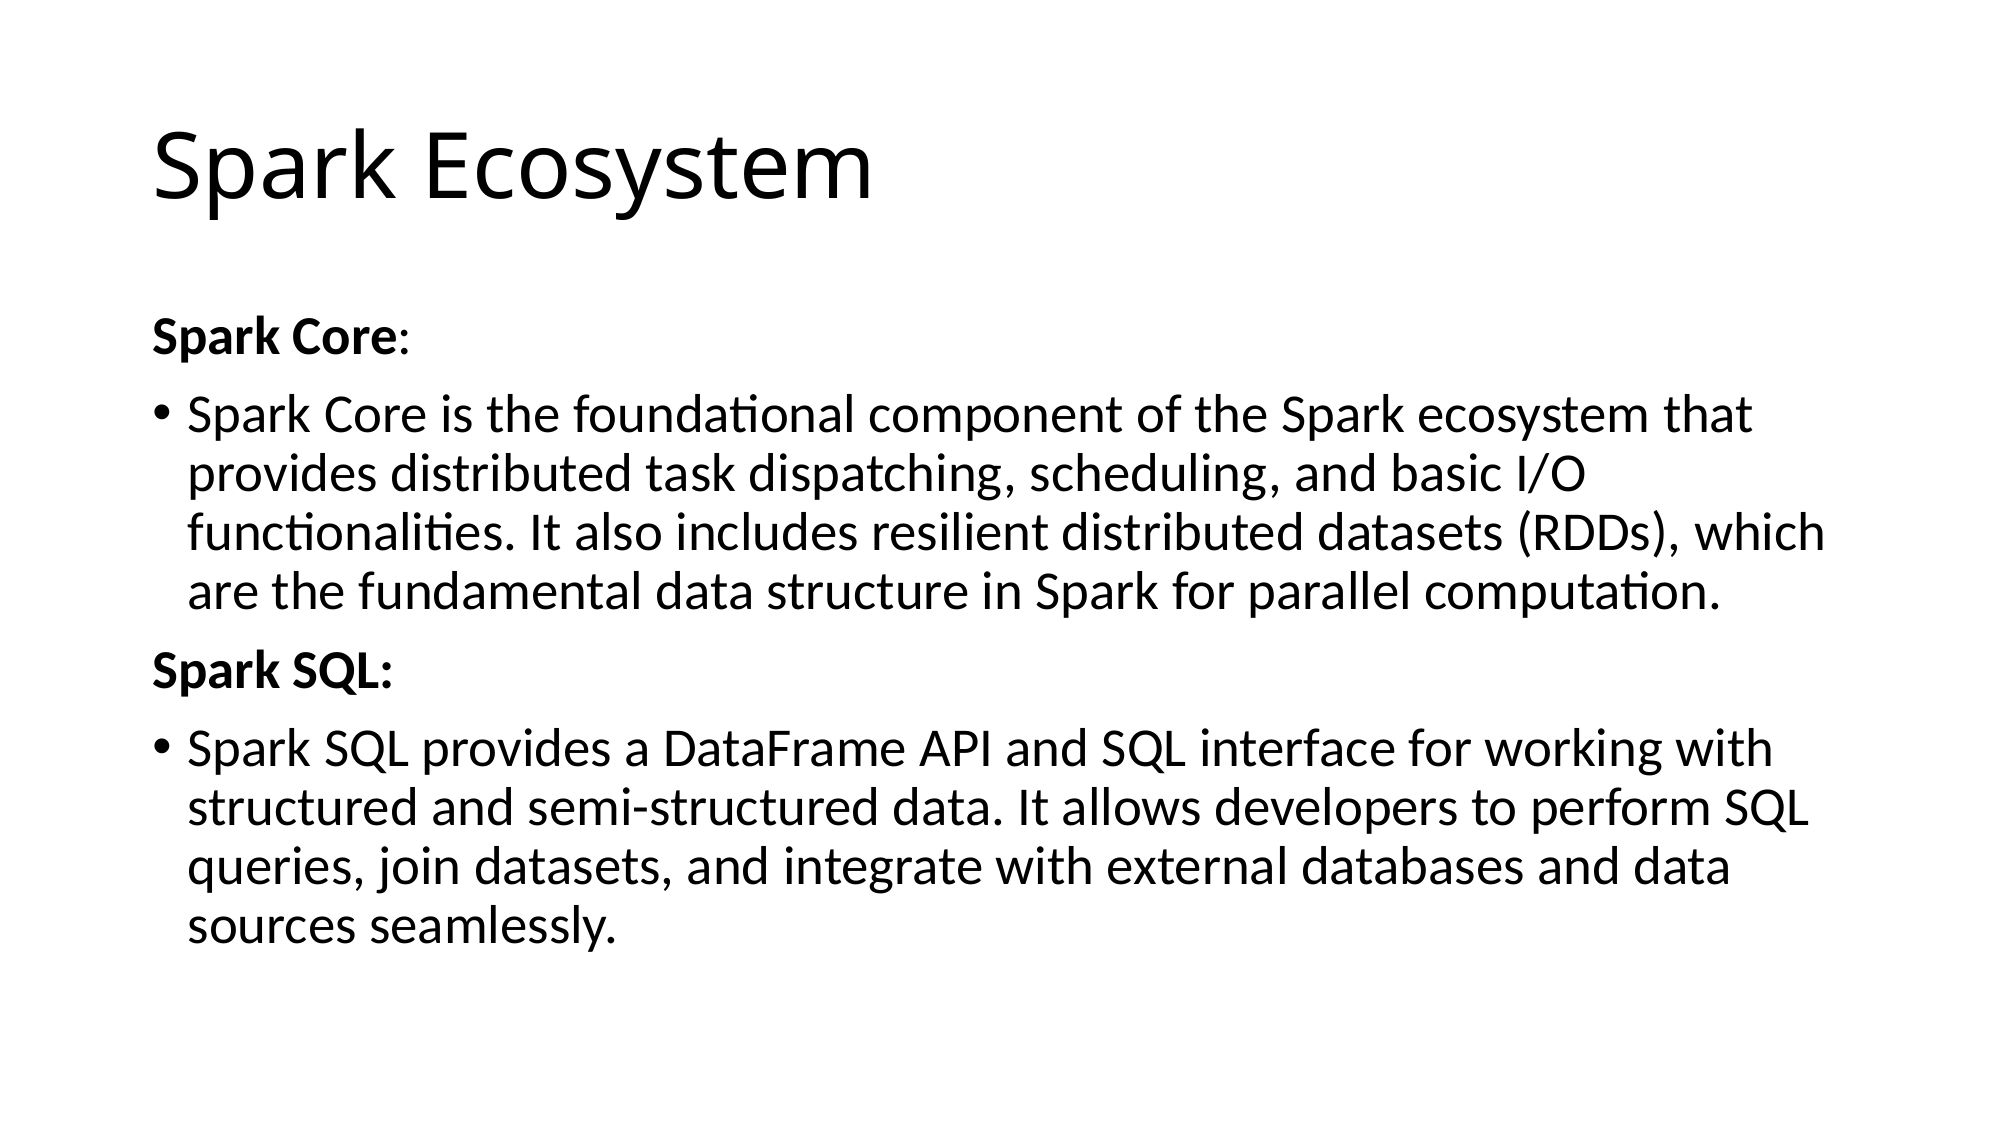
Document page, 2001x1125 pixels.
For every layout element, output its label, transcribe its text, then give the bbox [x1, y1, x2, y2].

title Spark Ecosystem [137, 59, 1863, 278]
list Spark Core: Spark Core is the foundational component of the Spark ecosystem that provides distributed task dispatching, scheduling, and basic I/O functionalities. It also includes resilient distributed datasets (RDDs), which are the fundamental data structure in Spark for parallel computation. Spark SQL: Spark SQL provides a DataFrame API and SQL interface for working with structured and semi-structured data. It allows developers to perform SQL queries, join datasets, and integrate with external databases and data sources seamlessly. [137, 299, 1863, 1014]
